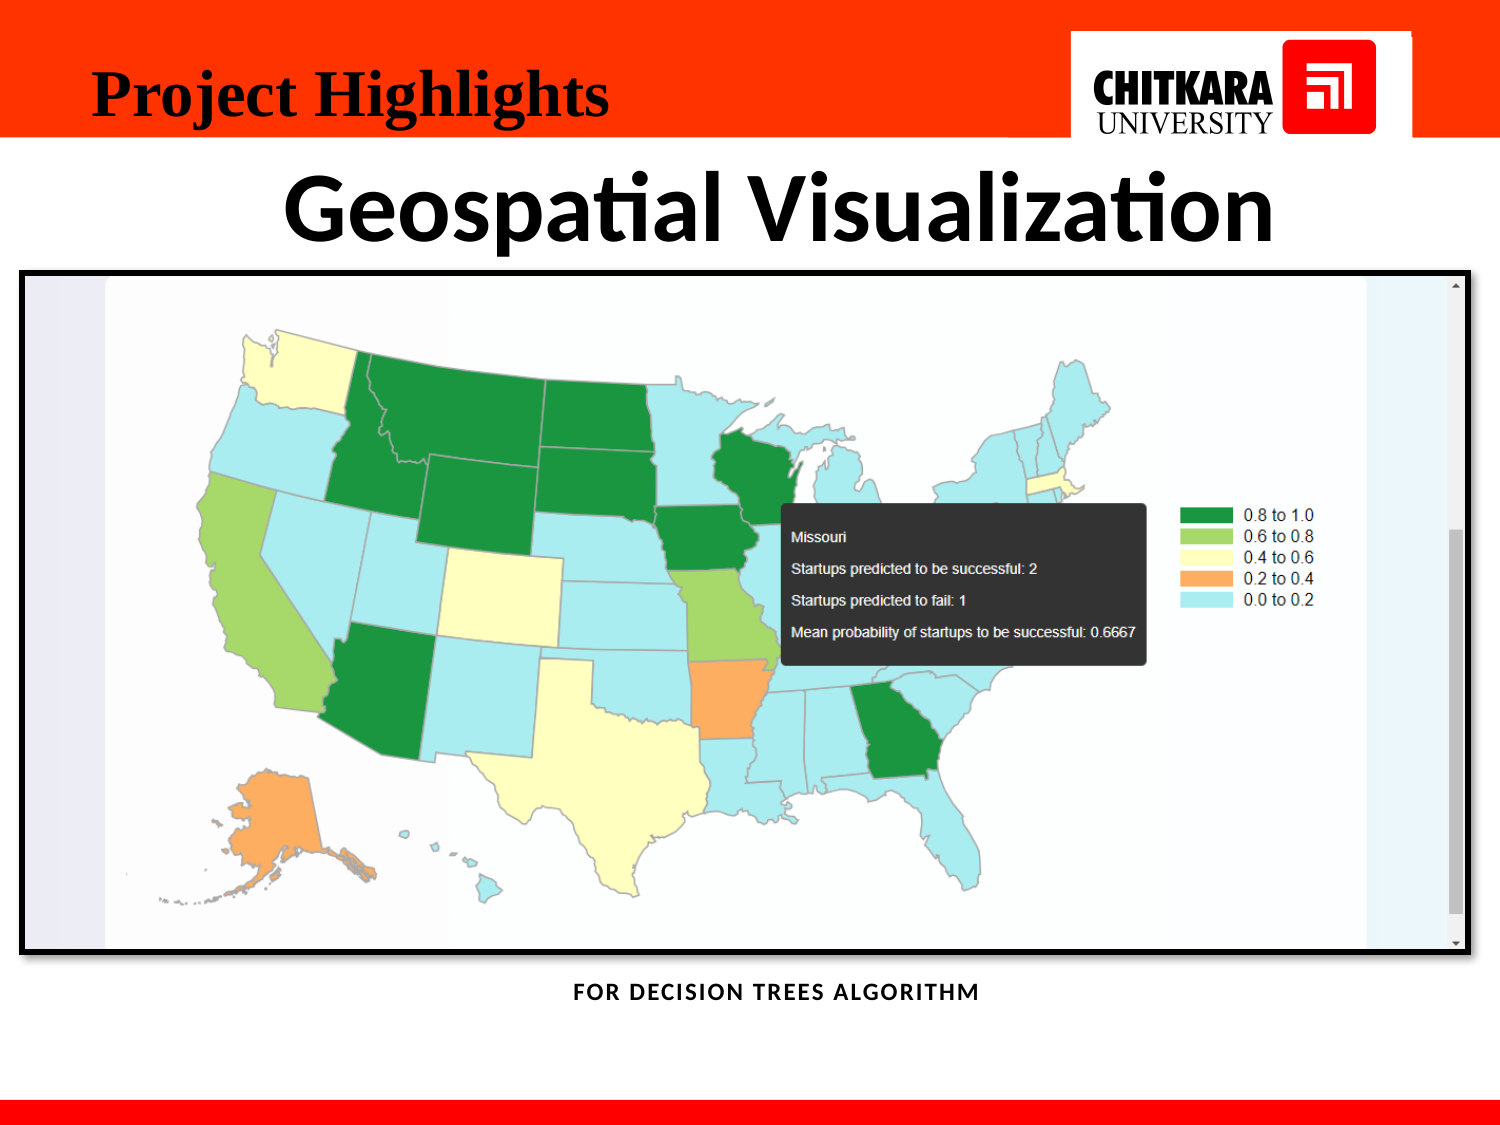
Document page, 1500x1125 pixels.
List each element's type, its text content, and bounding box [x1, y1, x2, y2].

text_box Project Highlights [76, 42, 963, 134]
picture [25, 275, 1466, 950]
text_box For decision trees Algorithm [357, 965, 1196, 1021]
text_box Geospatial Visualization [0, 134, 1500, 352]
picture [1074, 37, 1391, 134]
